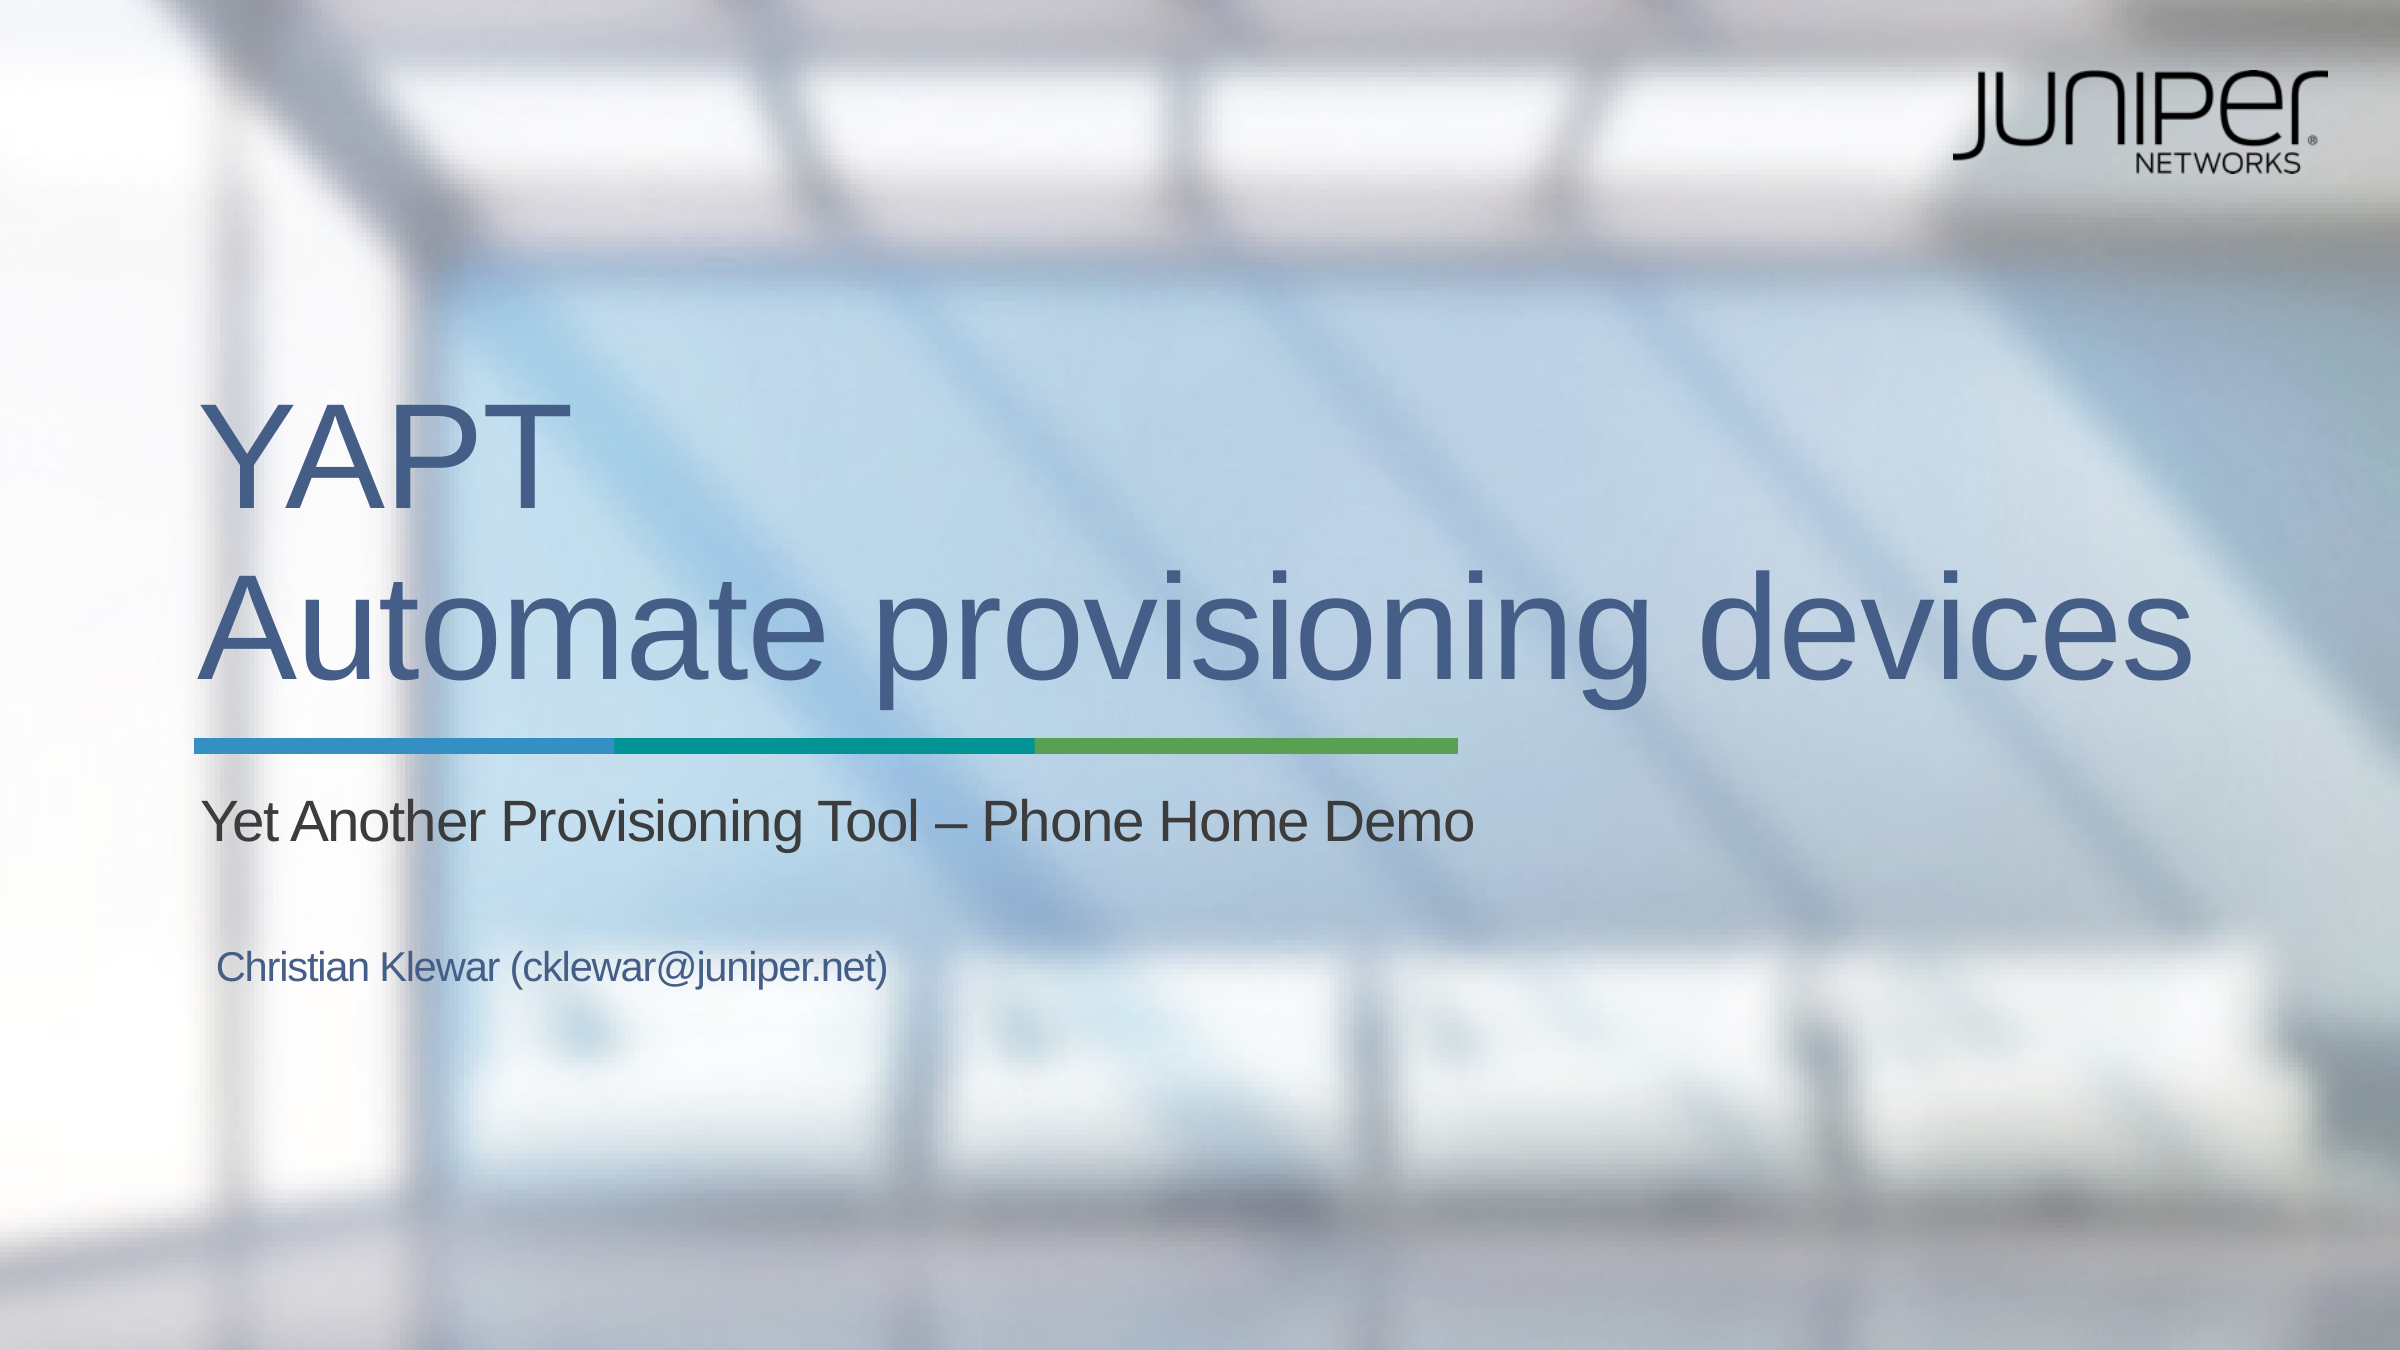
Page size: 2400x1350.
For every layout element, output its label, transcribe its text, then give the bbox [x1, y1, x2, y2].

picture [1953, 70, 2328, 174]
title YAPT Automate provisioning devices [197, 195, 2234, 714]
list Yet Another Provisioning Tool – Phone Home Demo [181, 778, 1504, 869]
picture [194, 738, 1458, 754]
list Christian Klewar (cklewar@juniper.net) [197, 940, 1053, 1247]
